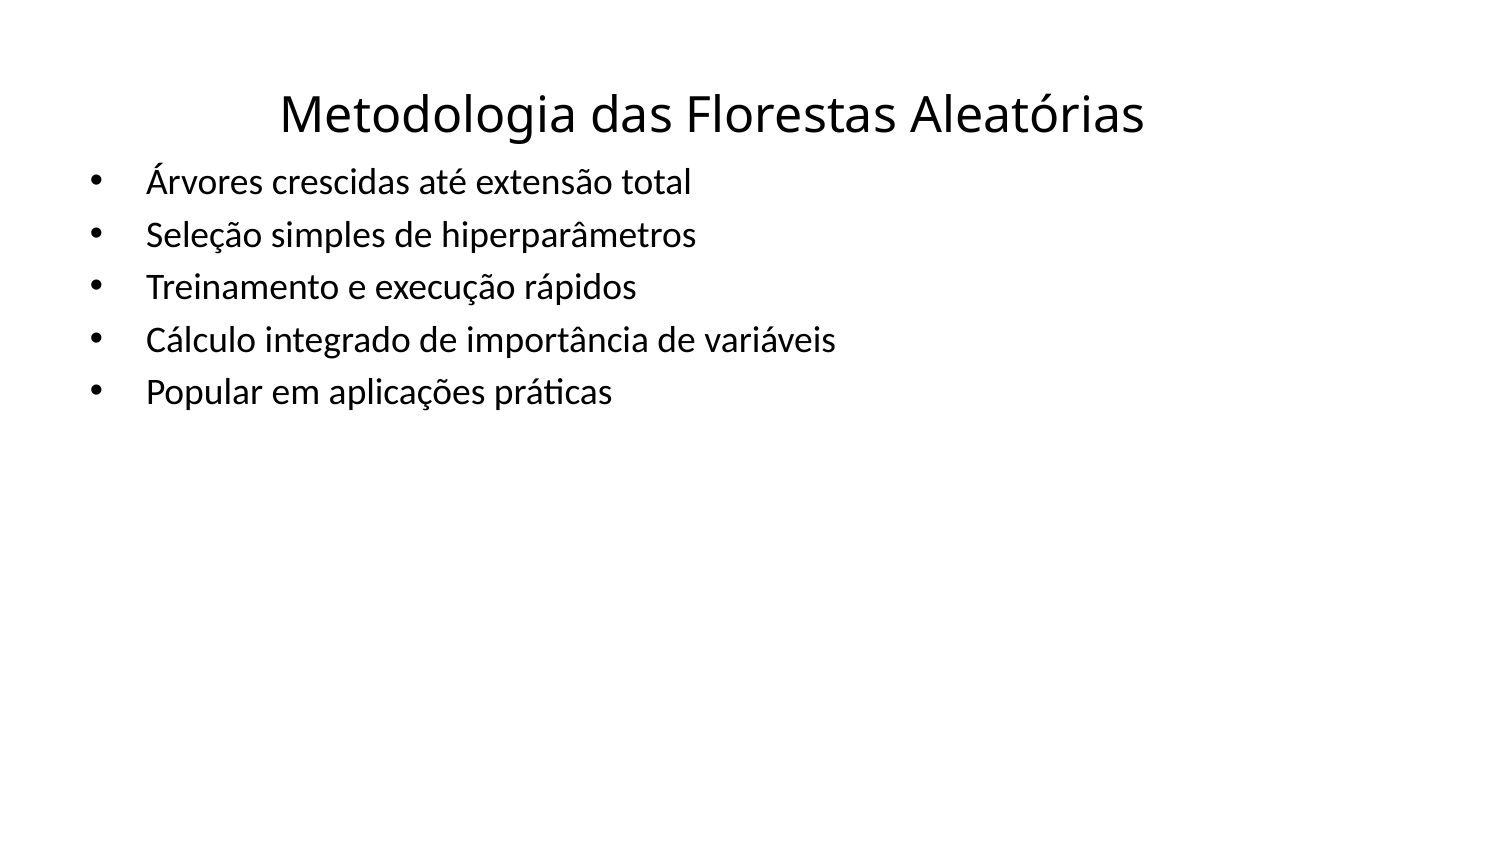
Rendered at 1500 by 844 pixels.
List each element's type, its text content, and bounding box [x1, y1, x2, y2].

title Metodologia das Florestas Aleatórias [75, 75, 1350, 150]
list Árvores crescidas até extensão total Seleção simples de hiperparâmetros Treinamento e execução rápidos Cálculo integrado de importância de variáveis Popular em aplicações práticas [75, 150, 1350, 825]
